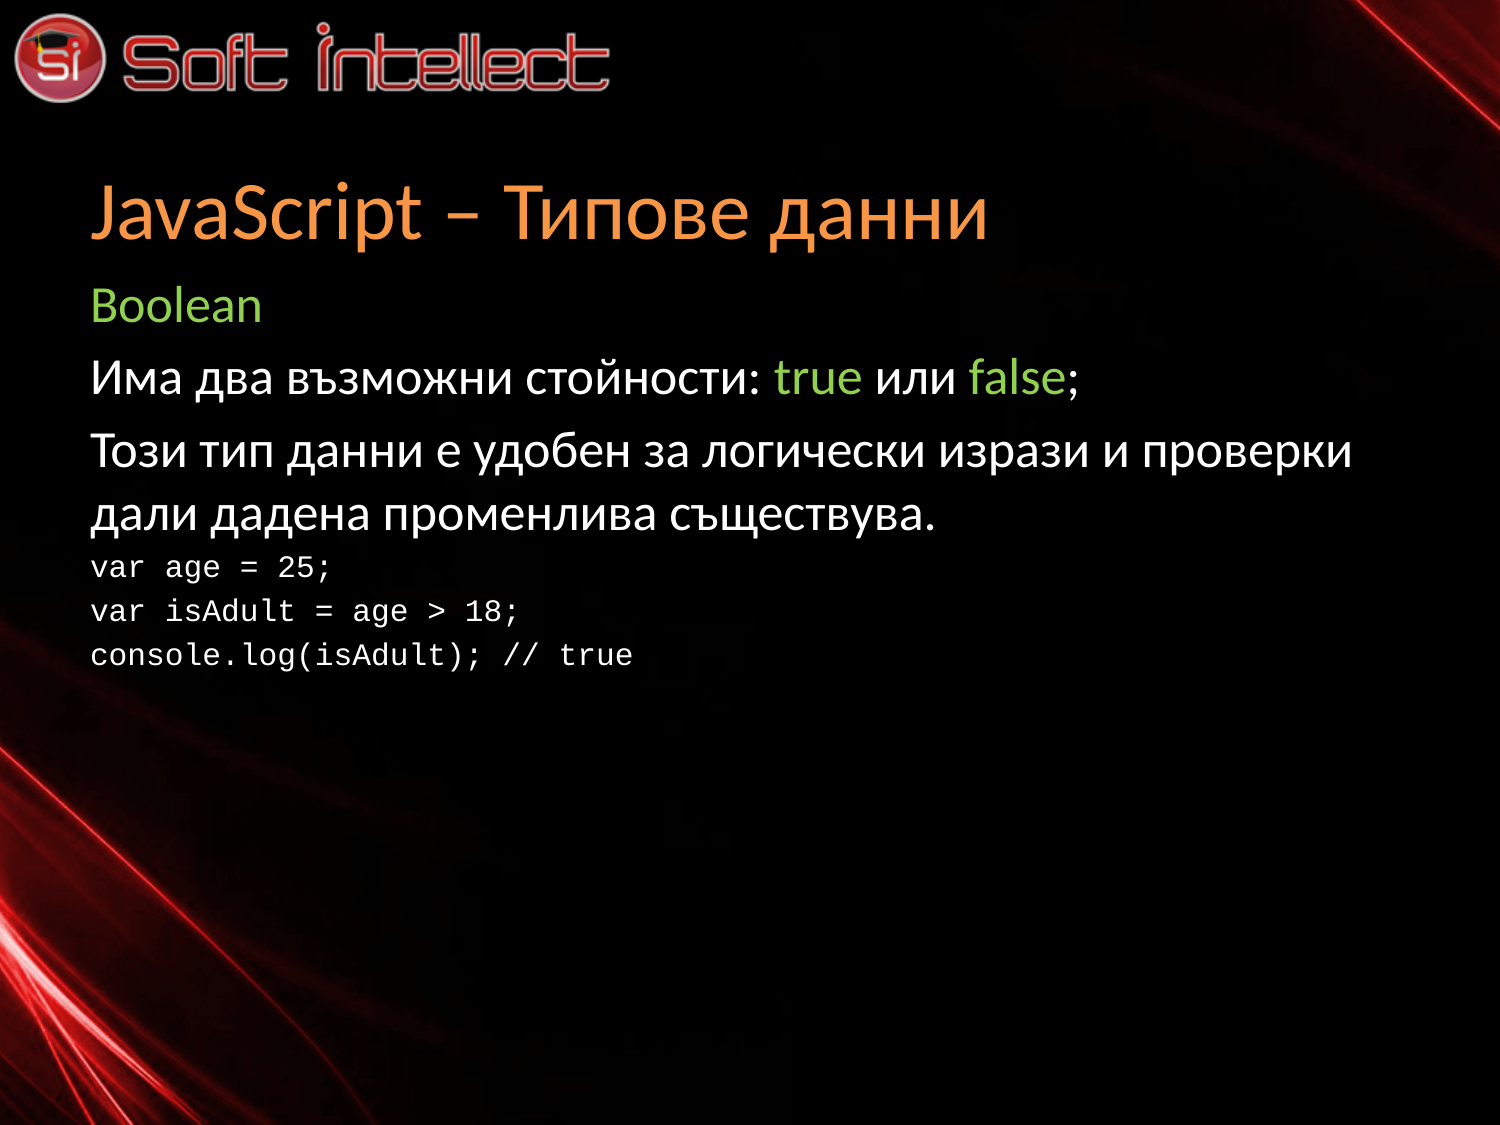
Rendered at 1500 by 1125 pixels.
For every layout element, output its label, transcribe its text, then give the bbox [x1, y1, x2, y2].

picture [0, 0, 1500, 1125]
title JavaScript – Типове данни [75, 112, 1488, 300]
list Boolean Има два възможни стойности: true или false; Този тип данни е удобен за логически изрази и проверки дали дадена променлива съществува. var age = 25; var isAdult = age > 18; console.log(isAdult); // true [75, 262, 1425, 1005]
